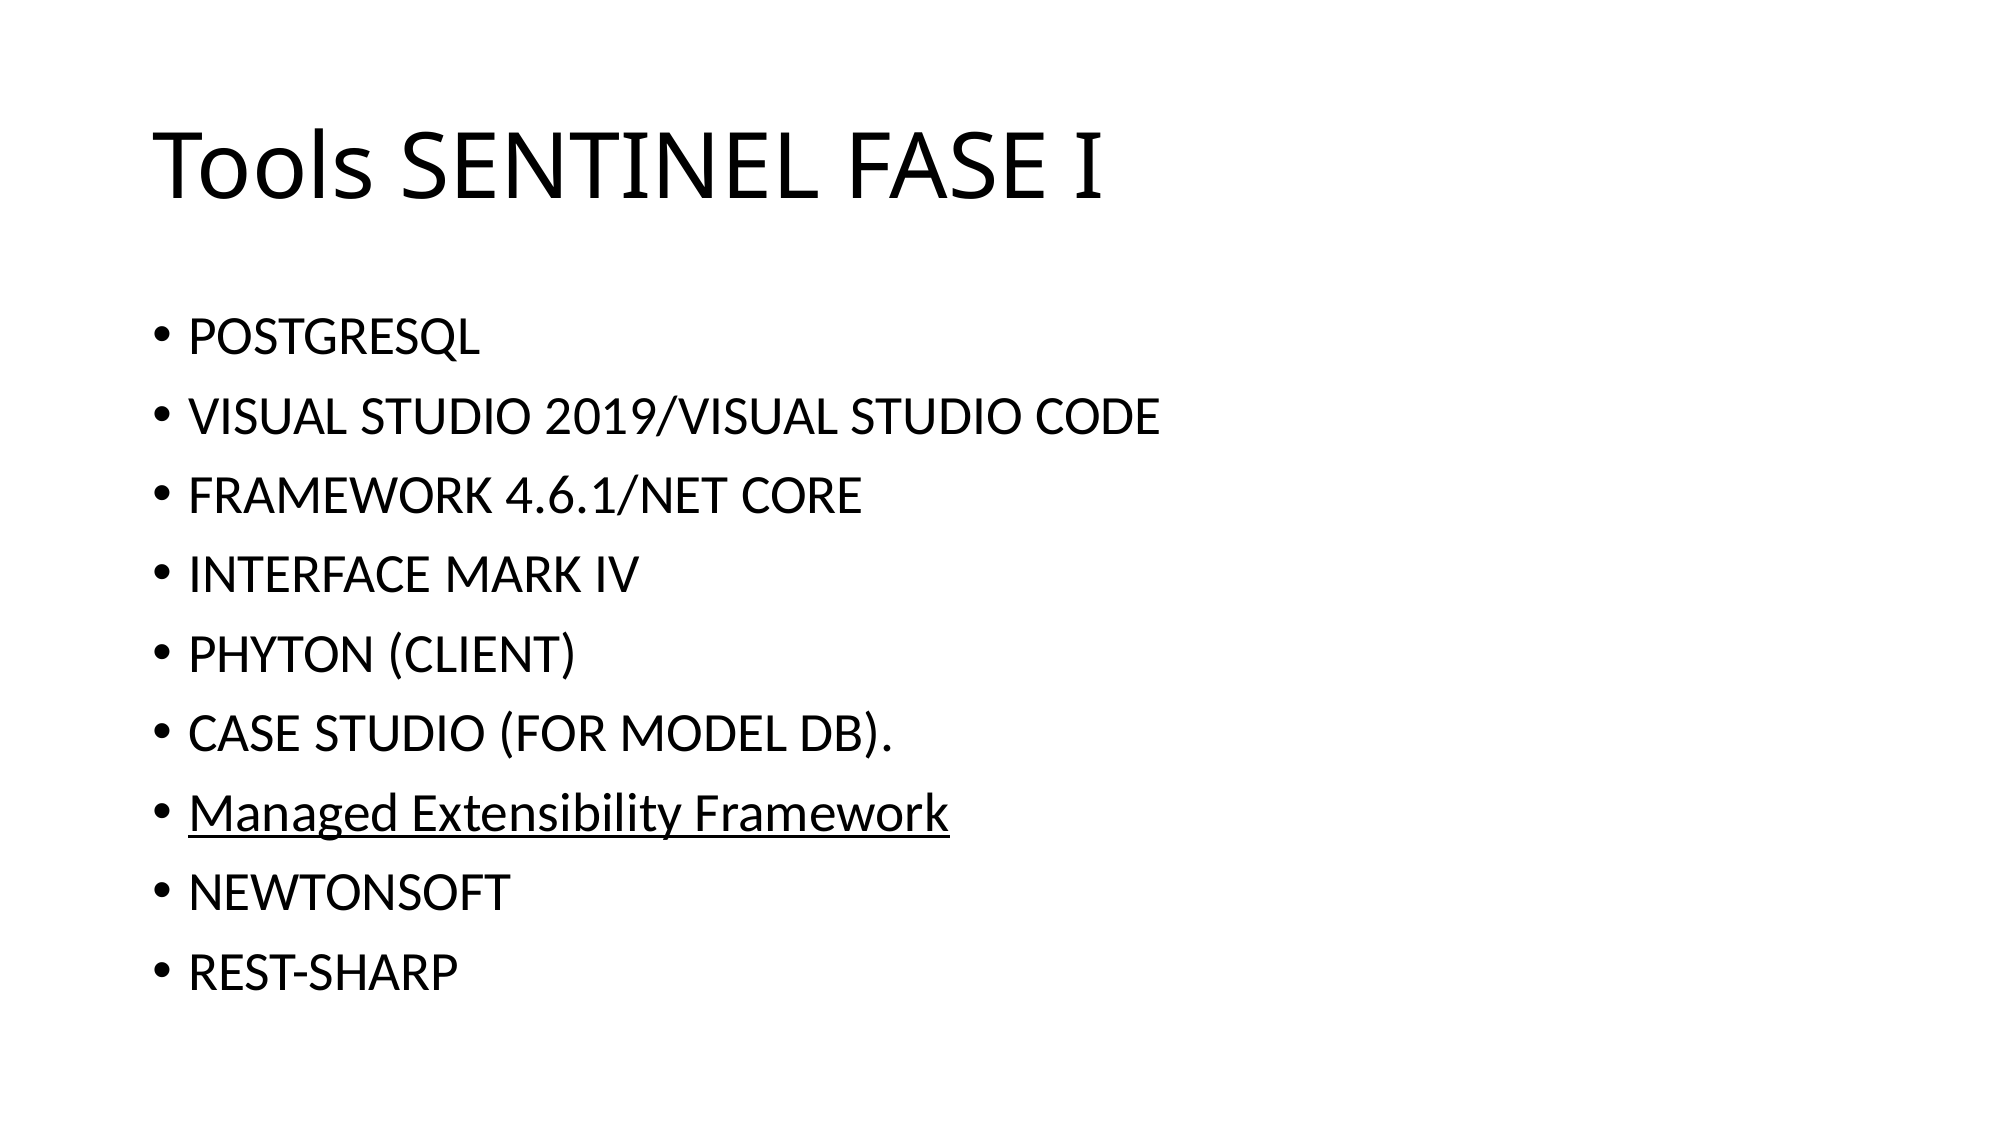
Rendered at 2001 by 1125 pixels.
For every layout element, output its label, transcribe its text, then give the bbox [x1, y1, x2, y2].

title Tools SENTINEL FASE I [137, 59, 1863, 278]
list POSTGRESQL VISUAL STUDIO 2019/VISUAL STUDIO CODE FRAMEWORK 4.6.1/NET CORE INTERFACE MARK IV PHYTON (CLIENT) CASE STUDIO (FOR MODEL DB). Managed Extensibility Framework NEWTONSOFT REST-SHARP [137, 299, 1863, 1014]
